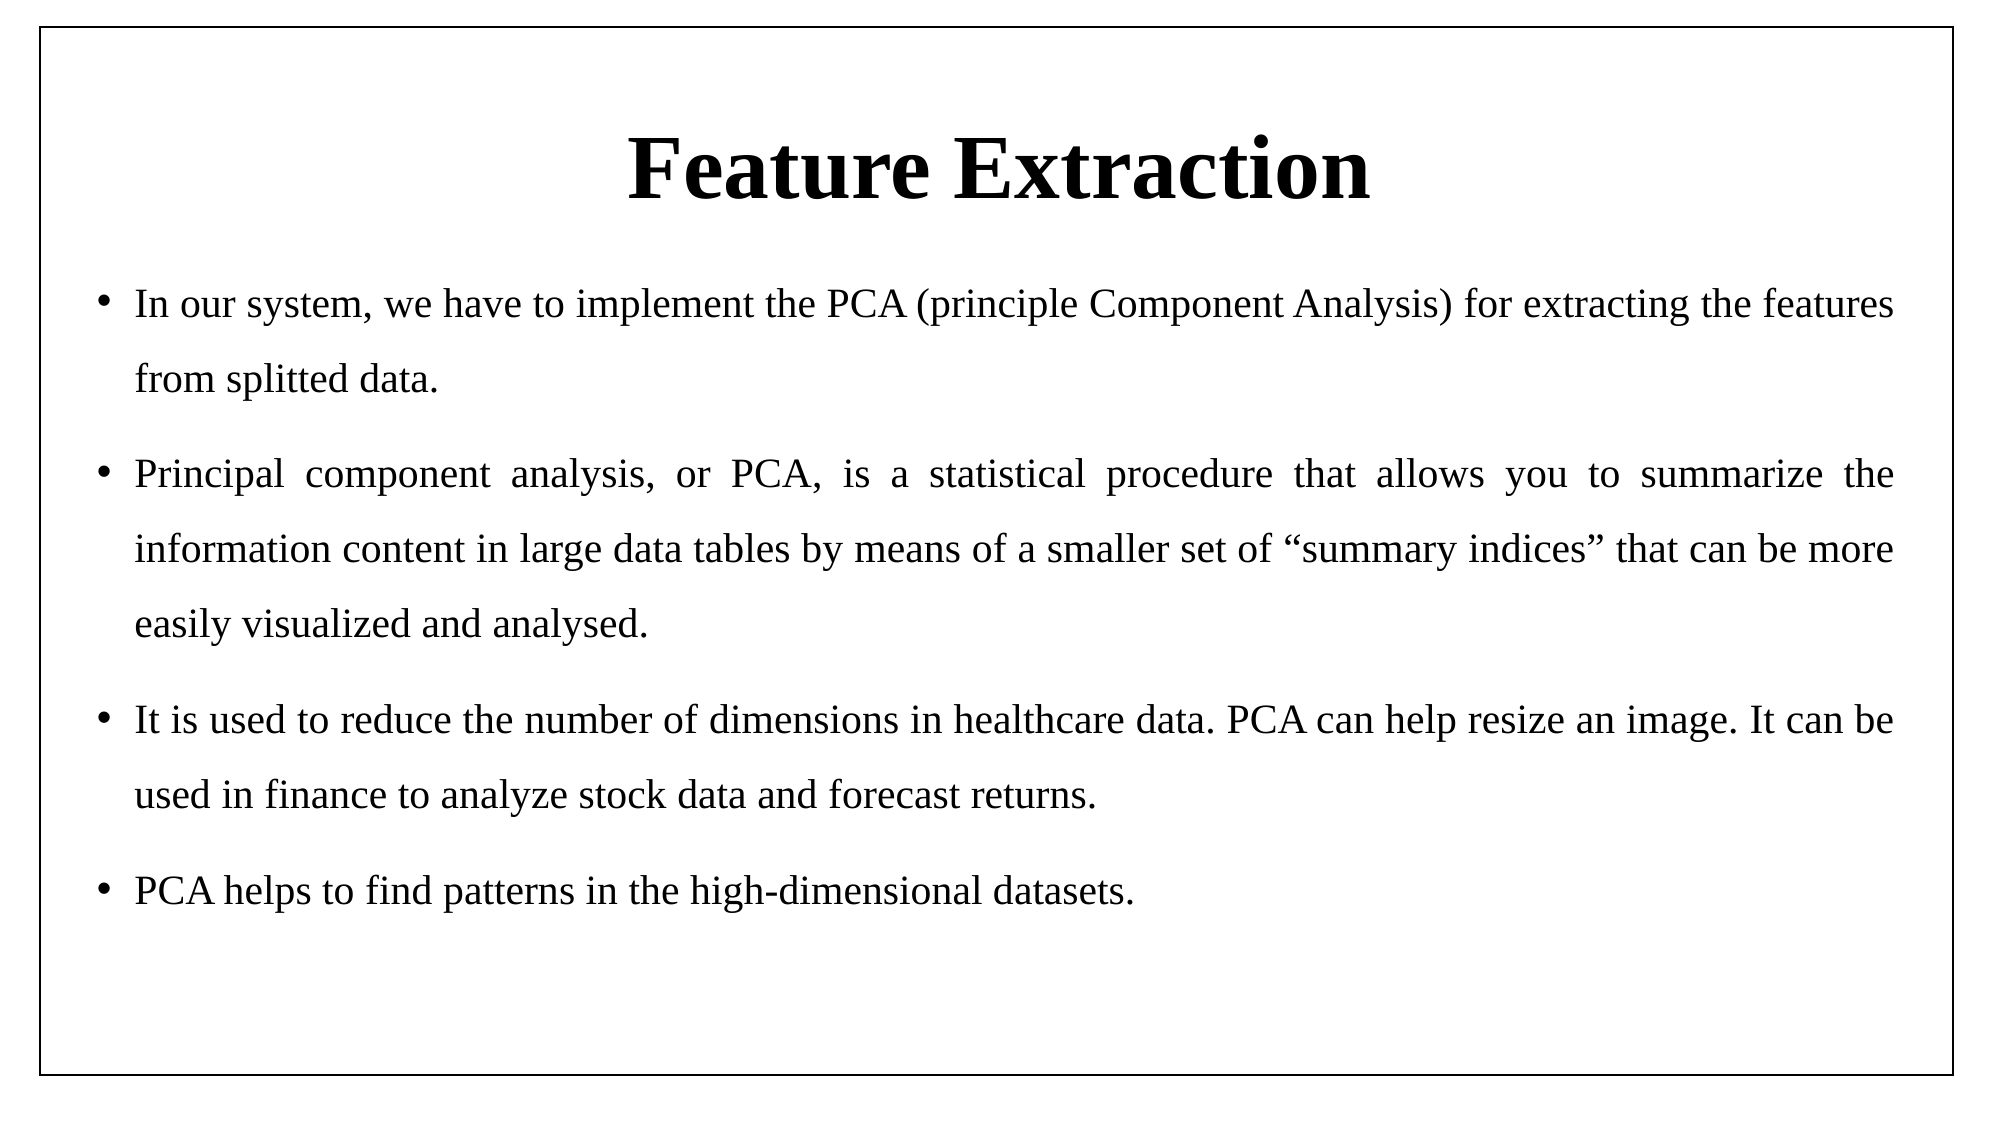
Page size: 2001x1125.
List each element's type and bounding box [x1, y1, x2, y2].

text_box [39, 26, 1954, 1076]
